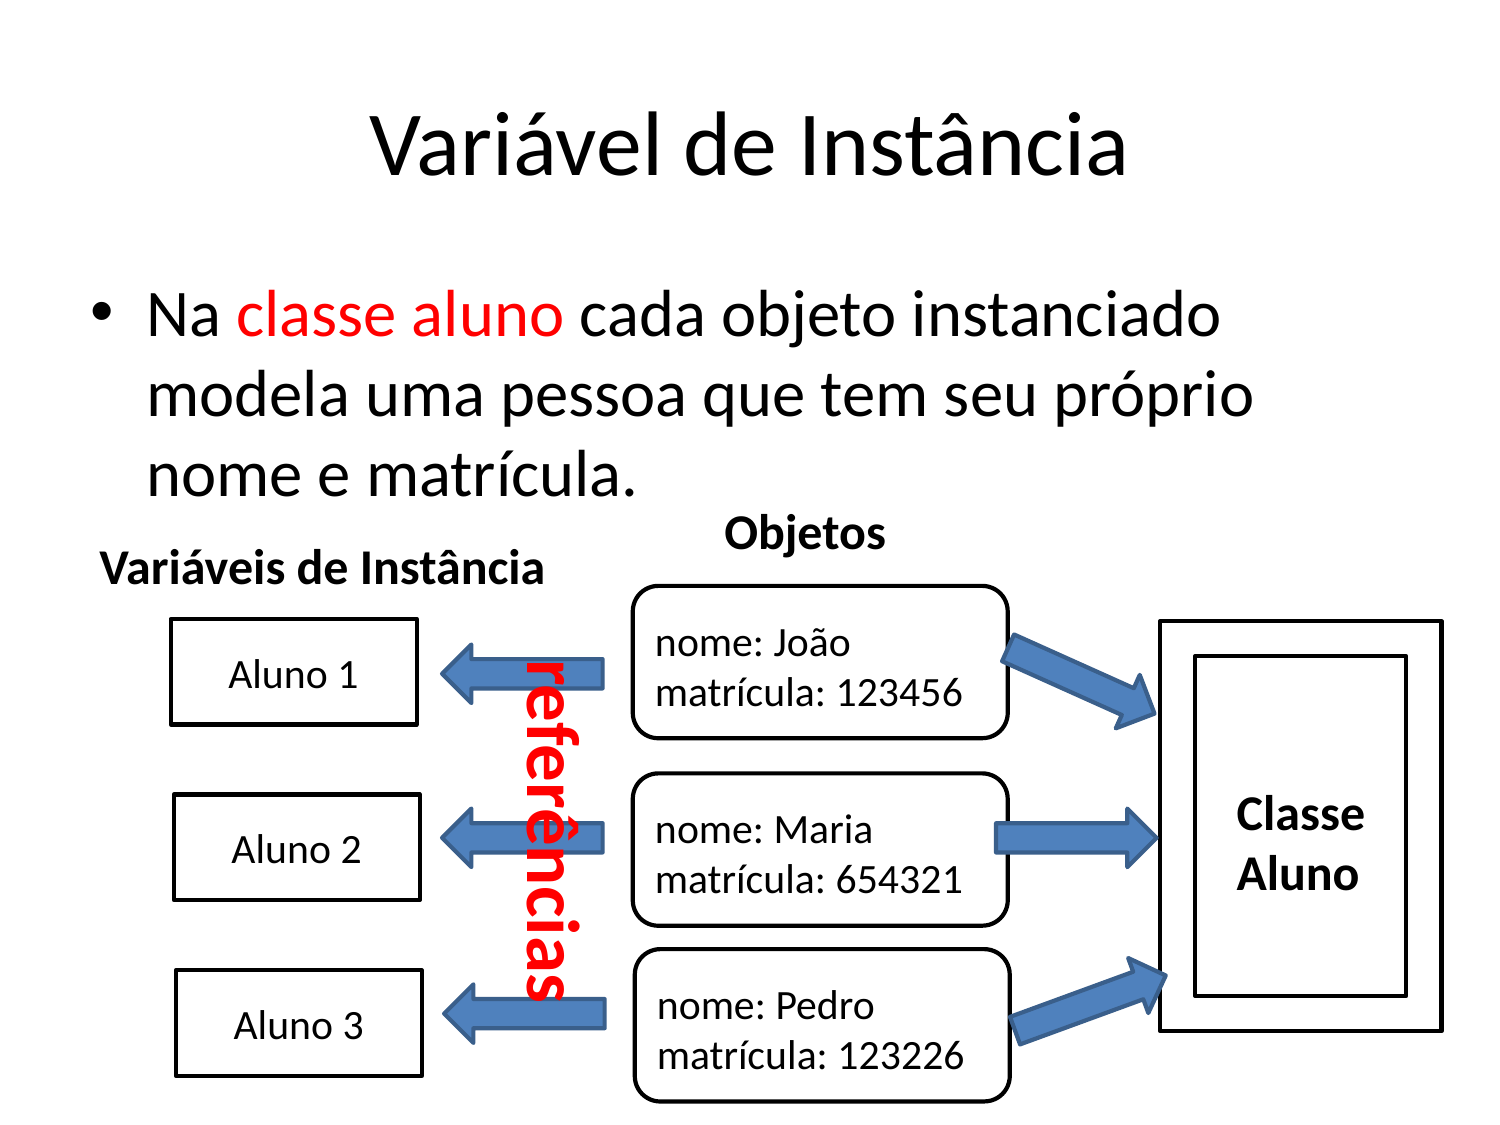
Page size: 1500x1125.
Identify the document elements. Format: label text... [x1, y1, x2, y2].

text_box Variáveis de Instância [84, 527, 561, 603]
text_box Objetos [709, 492, 902, 567]
text_box [993, 806, 1159, 870]
text_box Aluno 2 [172, 792, 422, 902]
text_box nome: João matrícula: 123456 [630, 583, 1010, 741]
text_box [439, 806, 505, 870]
text_box nome: Pedro matrícula: 123226 [632, 947, 1012, 1104]
text_box Aluno 3 [174, 968, 424, 1078]
text_box [1000, 632, 1157, 731]
text_box [1158, 619, 1444, 1033]
text_box nome: Maria matrícula: 654321 [630, 771, 1010, 928]
text_box Aluno 1 [169, 617, 419, 727]
text_box Classe Aluno [1221, 773, 1407, 909]
text_box [439, 642, 505, 705]
text_box [1008, 956, 1168, 1047]
text_box referências [505, 644, 610, 1067]
text_box [441, 982, 505, 1045]
list Na classe aluno cada objeto instanciado modela uma pessoa que tem seu próprio nome e matrícula. [75, 262, 1425, 1005]
title Variável de Instância [75, 45, 1425, 233]
